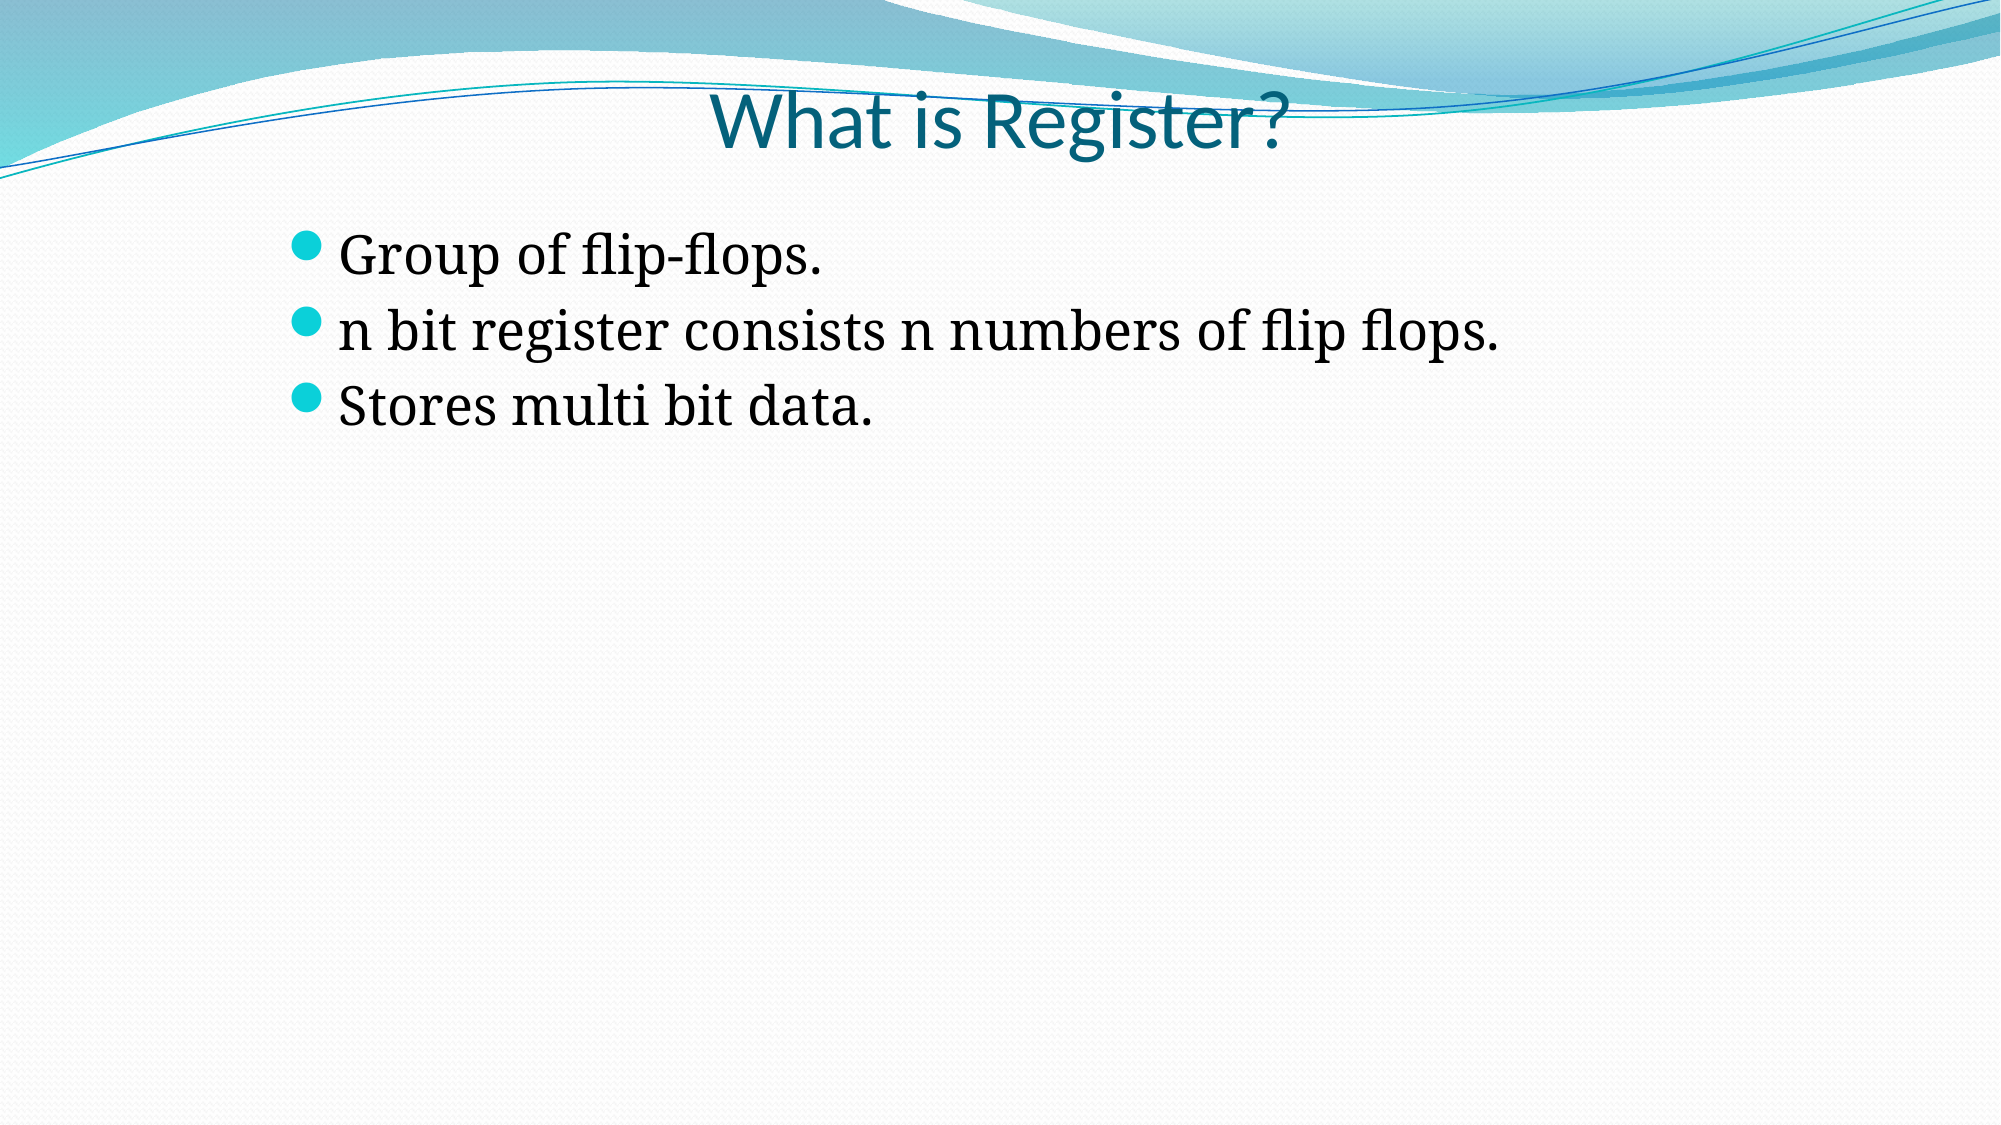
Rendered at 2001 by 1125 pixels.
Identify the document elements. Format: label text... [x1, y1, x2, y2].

text_box What is Register? [362, 0, 1641, 166]
text_box Group of flip-flops. n bit register consists n numbers of flip flops. Stores multi bit data. [272, 212, 1750, 1050]
